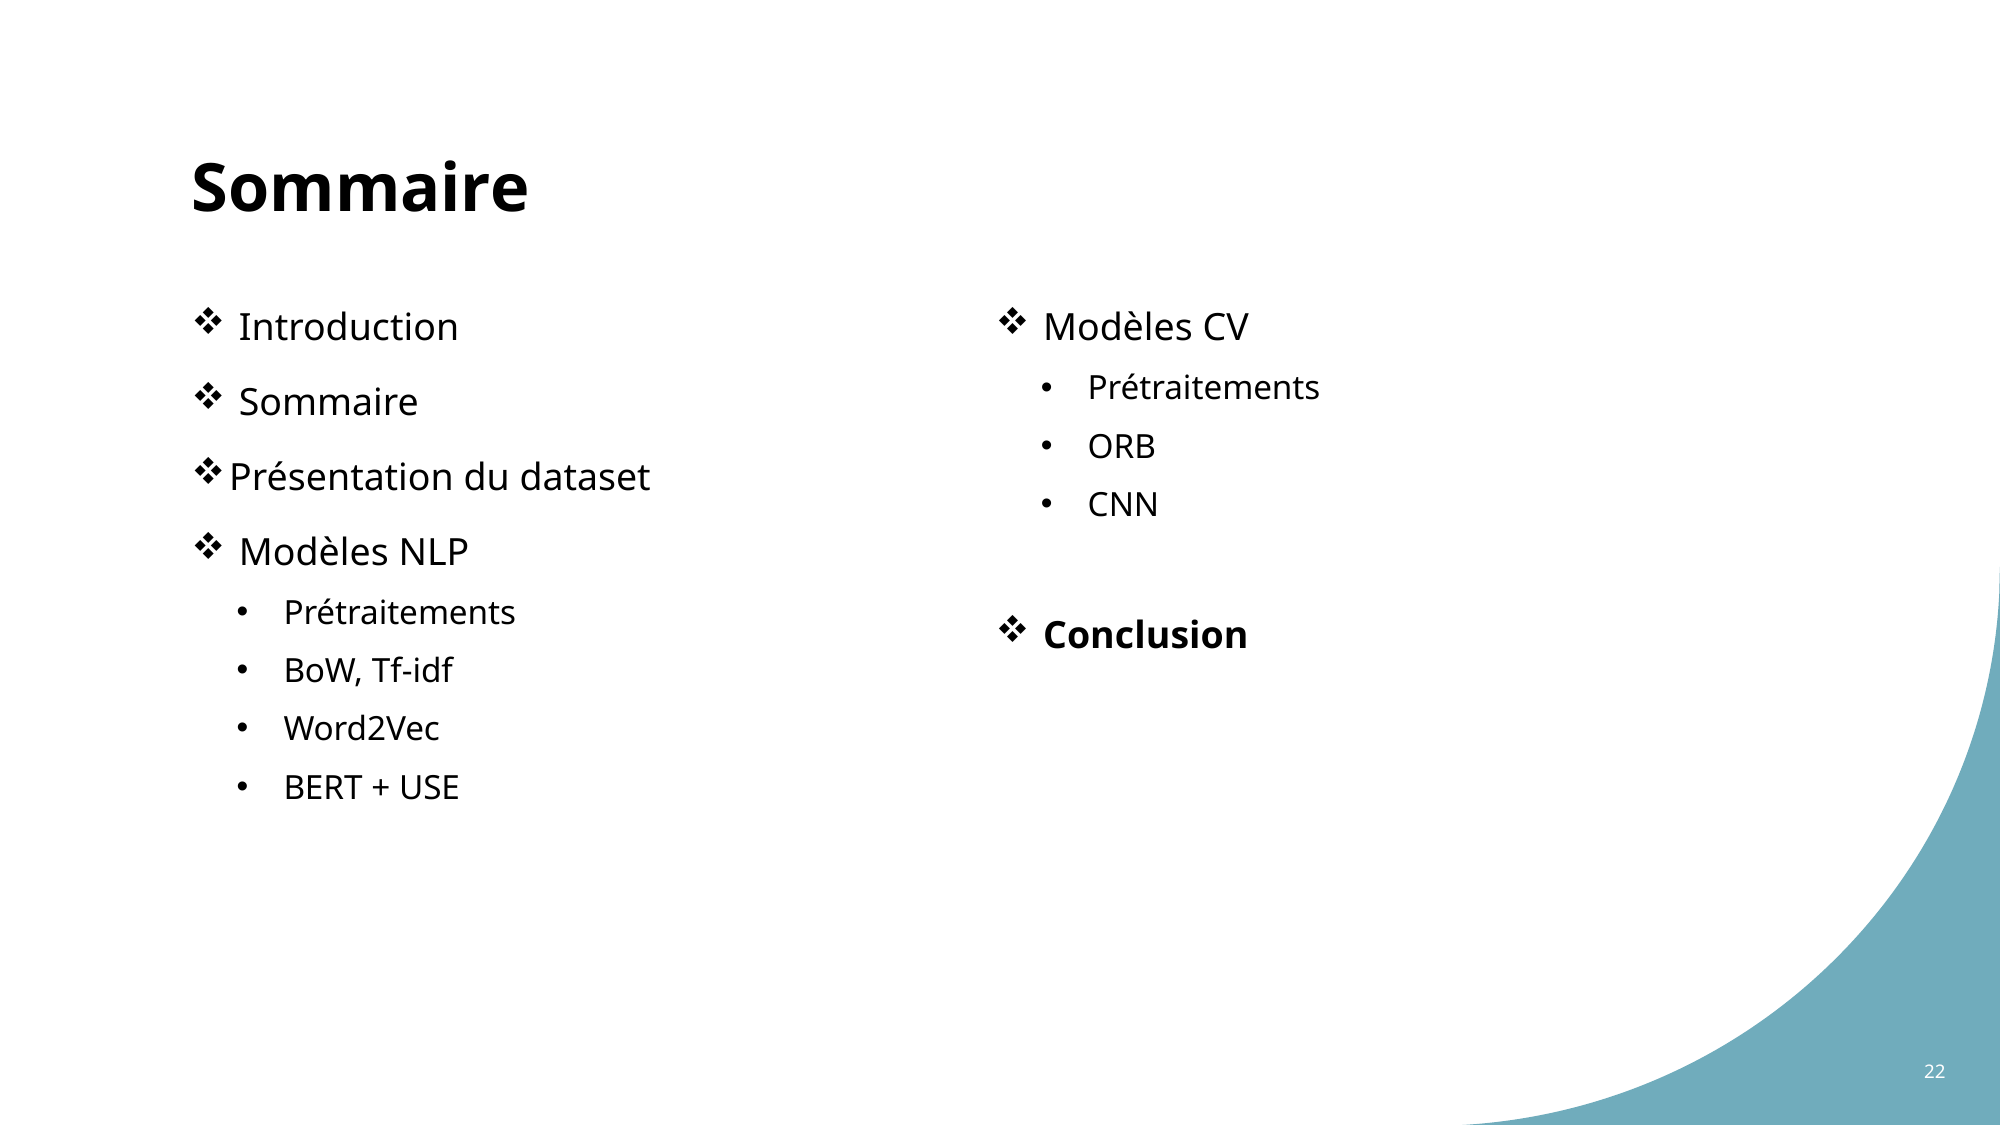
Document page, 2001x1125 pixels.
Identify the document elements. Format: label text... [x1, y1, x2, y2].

title Sommaire [176, 118, 1809, 233]
slide_number 22 [1893, 1042, 1961, 1103]
list Introduction Sommaire Présentation du dataset Modèles NLP Prétraitements BoW, Tf-idf Word2Vec BERT + USE Modèles CV Prétraitements ORB CNN Conclusion [176, 286, 1815, 975]
